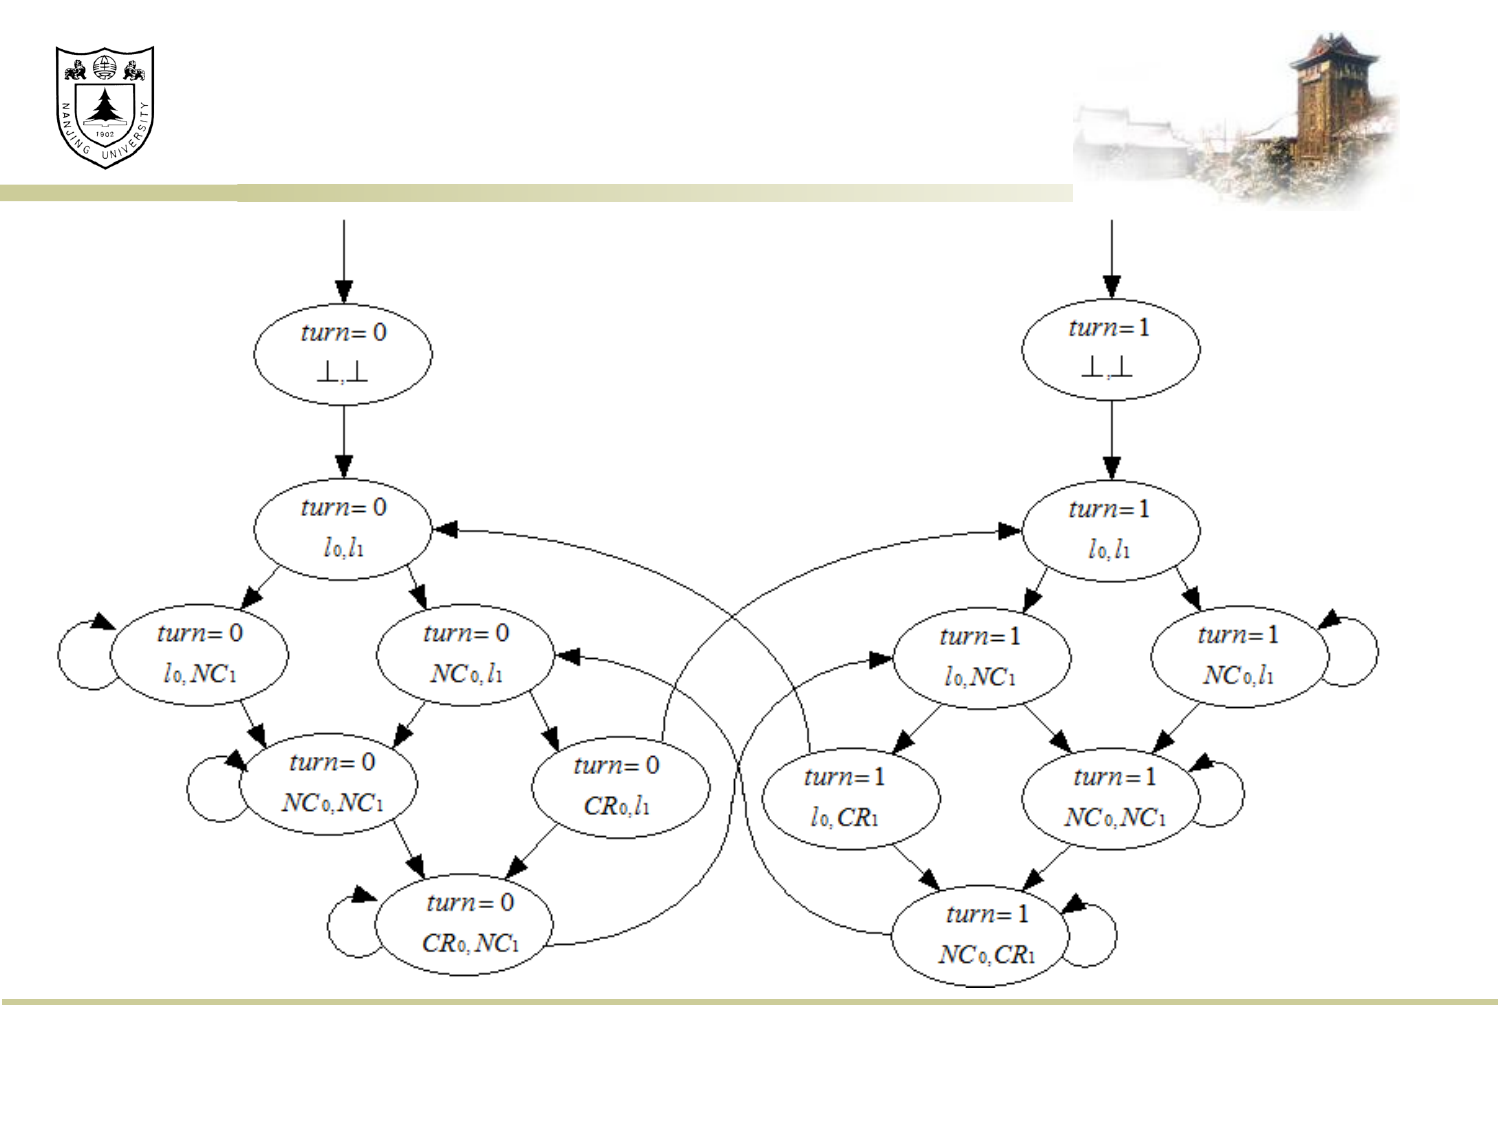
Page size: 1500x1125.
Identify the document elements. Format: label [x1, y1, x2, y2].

picture [37, 30, 1400, 988]
picture [2, 999, 1498, 1005]
picture [50, 42, 160, 173]
